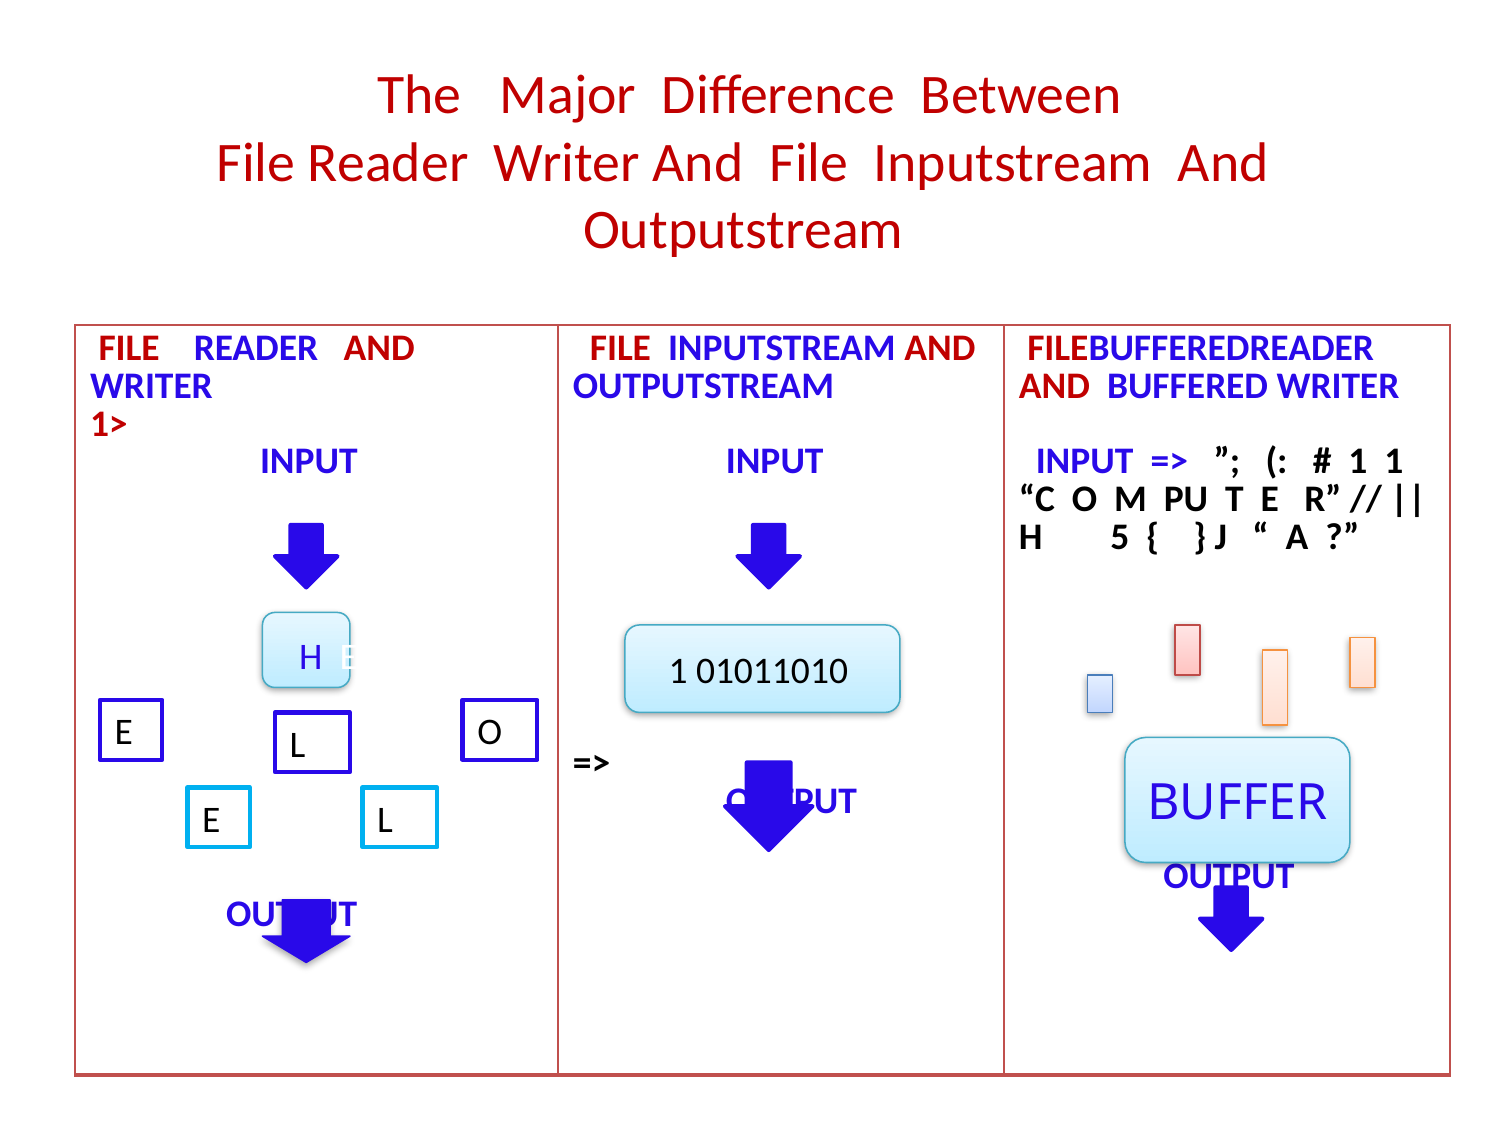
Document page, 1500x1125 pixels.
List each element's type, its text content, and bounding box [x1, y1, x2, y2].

text_box [1087, 674, 1113, 713]
table_header FILE INPUTSTREAM AND OUTPUTSTREAM INPUT => OUTPUT [559, 326, 1003, 1073]
text_box O [460, 698, 539, 762]
text_box [1174, 624, 1201, 676]
text_box [261, 899, 351, 964]
table_header FILEBUFFEREDREADER AND BUFFERED WRITER INPUT => ”; (: # 1 1 “C O M PU T E R” // || H 5 { } J “ A ?” OUTPUT [1005, 326, 1449, 1073]
text_box [1262, 649, 1288, 726]
text_box 1 01011010 [624, 624, 901, 714]
text_box E [98, 698, 164, 762]
text_box H E L L O [224, 624, 463, 685]
text_box [723, 760, 815, 853]
text_box [1198, 885, 1265, 952]
table_header FILE READER AND WRITER 1> INPUT OUTPUT [76, 326, 557, 1073]
text_box [735, 522, 802, 590]
text_box BUFFER [1124, 736, 1351, 864]
title The Major Difference Between File Reader Writer And File Inputstream And Outputstream [75, 50, 1425, 268]
text_box [261, 611, 351, 624]
text_box L [360, 785, 439, 849]
text_box [273, 522, 340, 590]
text_box [266, 685, 346, 689]
text_box E [185, 785, 252, 849]
text_box L [273, 710, 352, 774]
text_box [1349, 637, 1376, 688]
